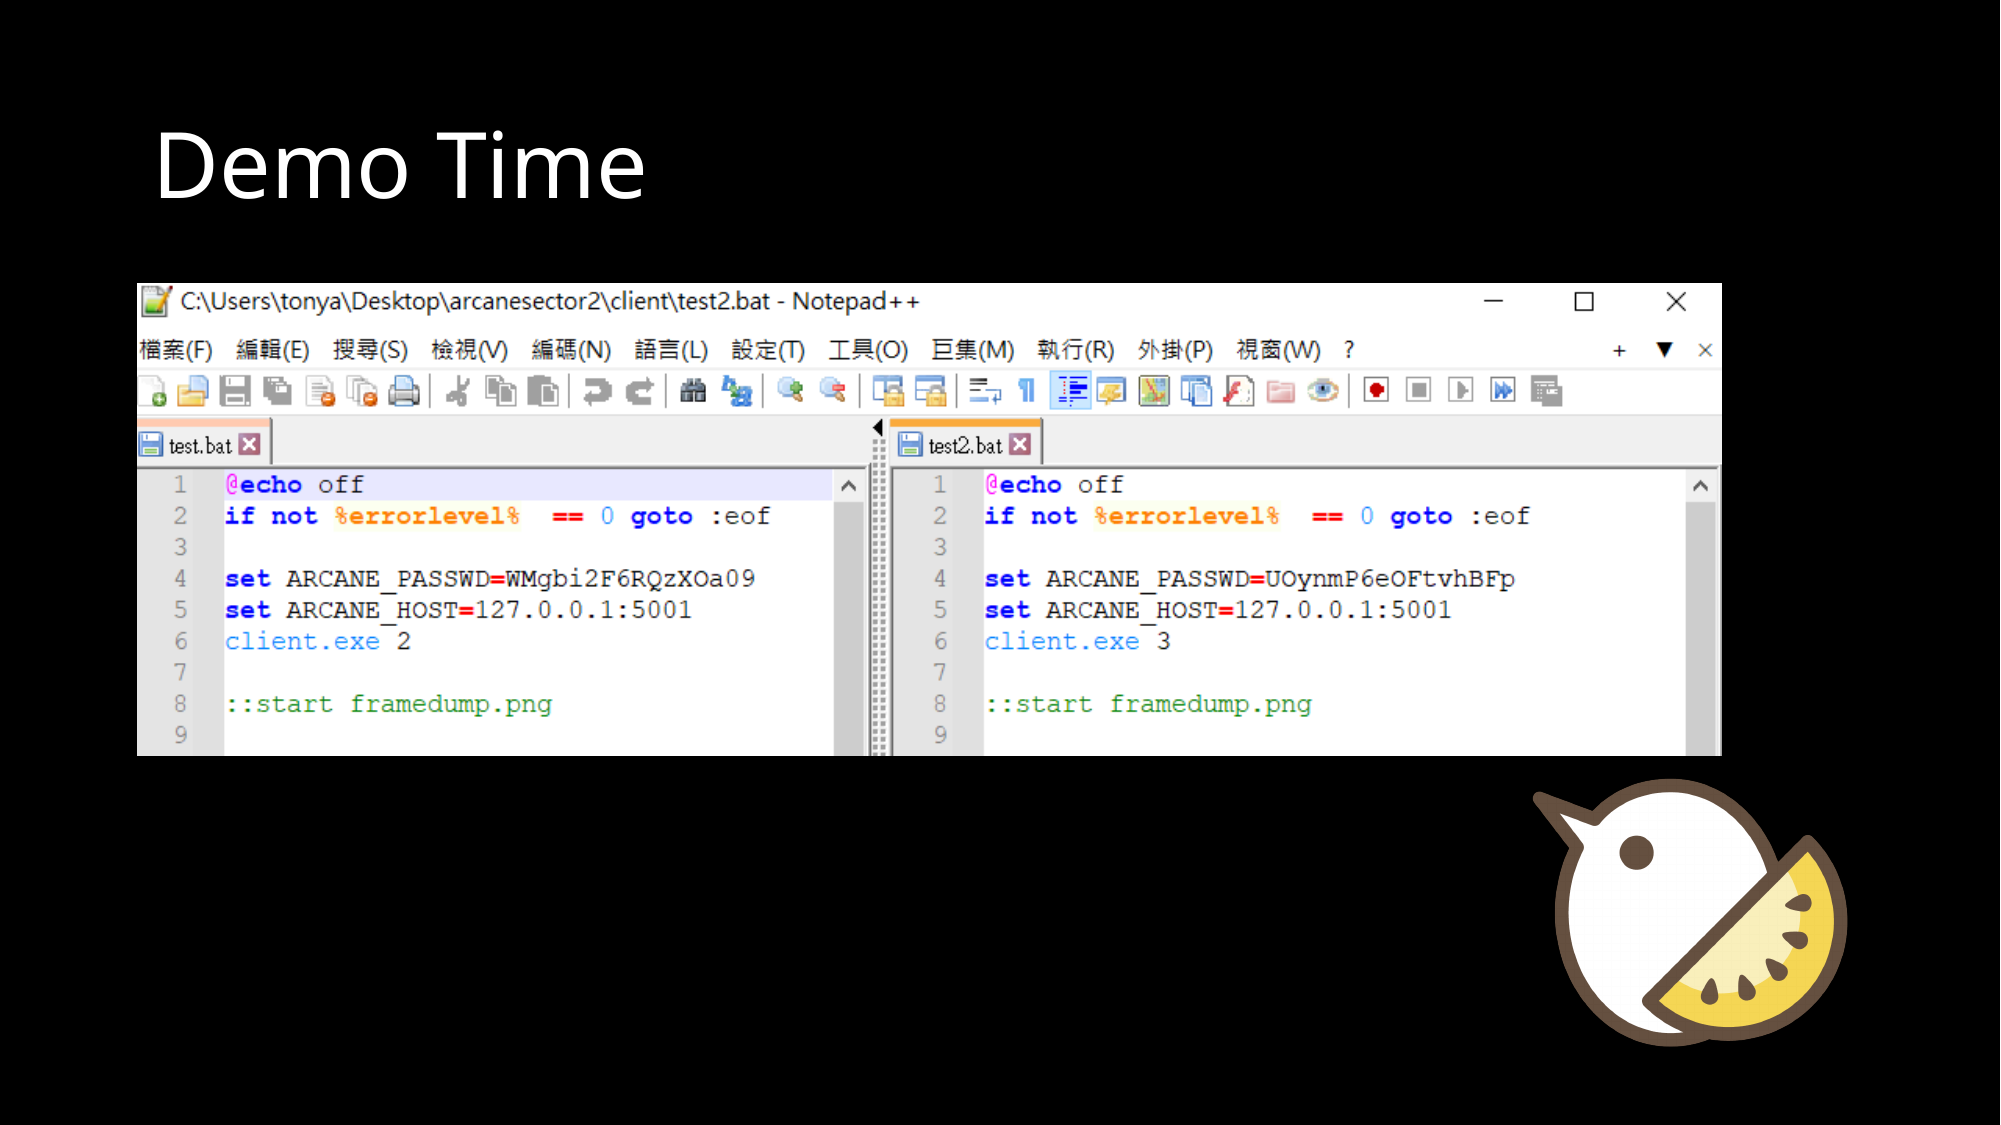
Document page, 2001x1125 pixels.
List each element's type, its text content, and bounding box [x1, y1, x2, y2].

picture [137, 283, 1722, 756]
title Demo Time [137, 59, 1863, 278]
picture [1512, 761, 1863, 1066]
